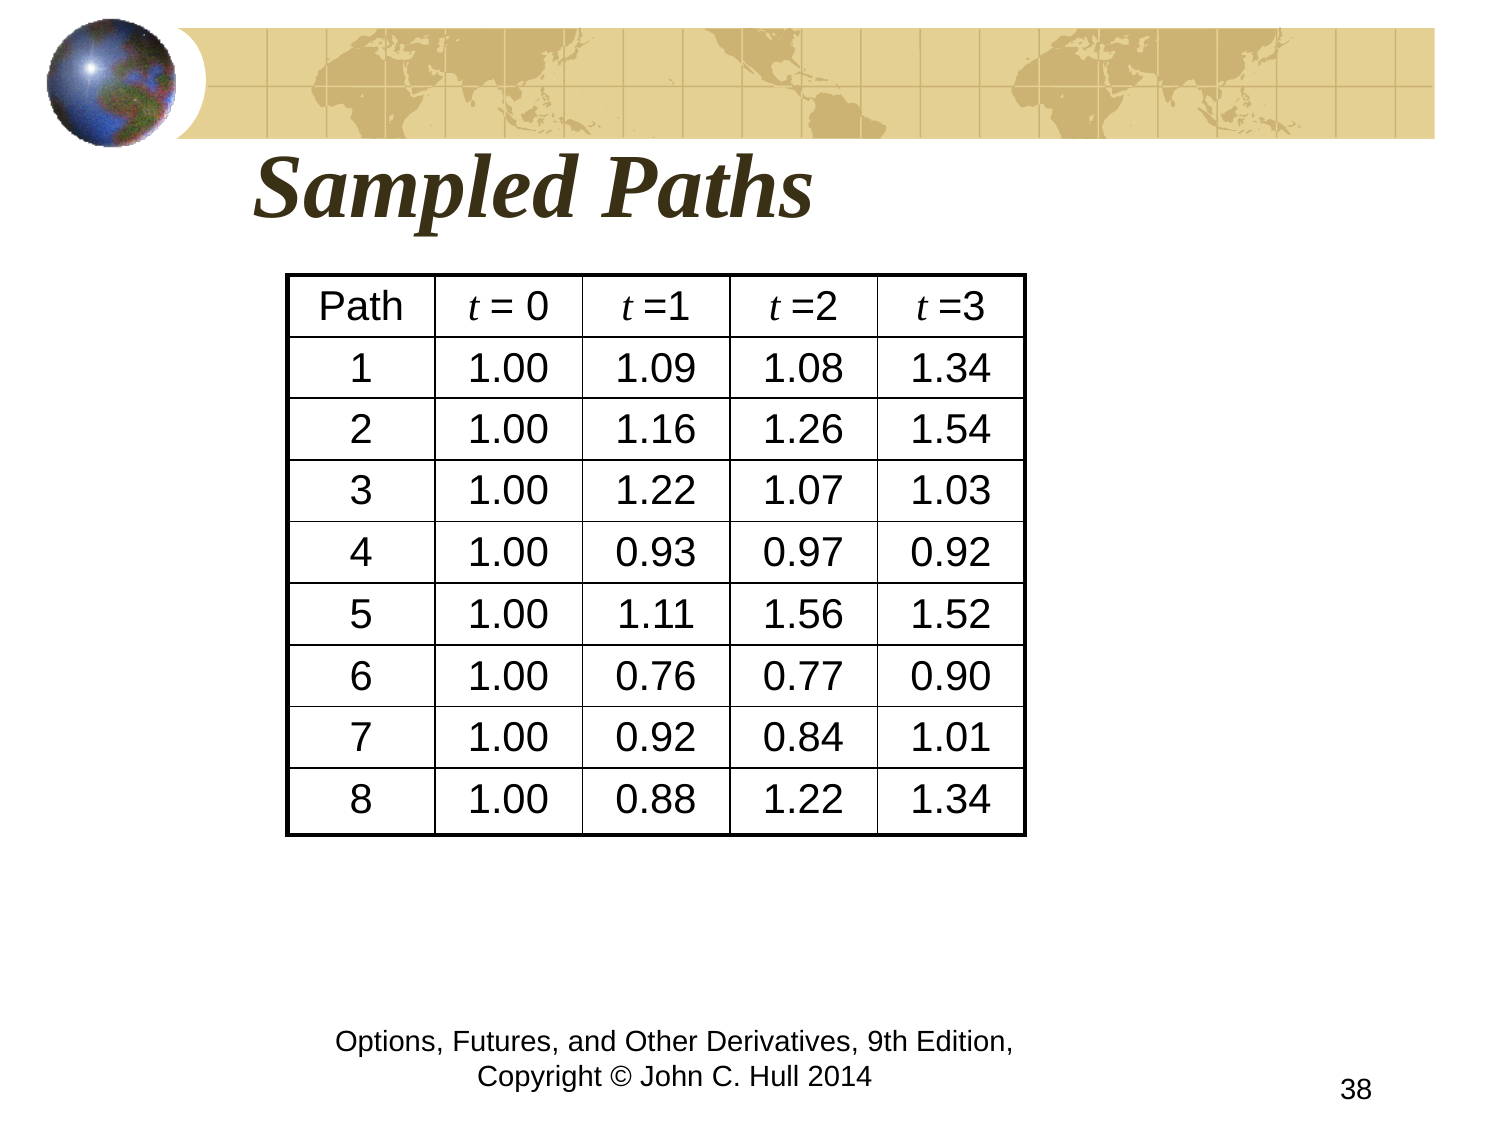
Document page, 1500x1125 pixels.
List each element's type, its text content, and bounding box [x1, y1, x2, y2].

table_cell 0.97 [731, 522, 877, 582]
table_cell 1.34 [878, 769, 1023, 833]
table_cell 8 [290, 769, 434, 833]
table_cell 1.01 [878, 707, 1023, 767]
table_header Path [290, 277, 434, 336]
table_cell 1.54 [878, 399, 1023, 459]
table_cell 1.03 [878, 461, 1023, 521]
table_cell 5 [290, 584, 434, 644]
table_cell 1.00 [436, 646, 582, 706]
table_cell 0.76 [583, 646, 729, 706]
list [235, 237, 1350, 963]
table_cell 0.84 [731, 707, 877, 767]
footer Options, Futures, and Other Derivatives, 9th Edition, Copyright © John C. Hull 2014 [262, 1024, 1088, 1101]
picture [42, 14, 190, 151]
table_cell 1.08 [731, 338, 877, 397]
table_cell 6 [290, 646, 434, 706]
table_header t =2 [731, 277, 877, 336]
table_cell 1.07 [731, 461, 877, 521]
title Sampled Paths [237, 50, 1400, 313]
table_cell 1.00 [436, 461, 582, 521]
table_cell 1 [290, 338, 434, 397]
table_cell 2 [290, 399, 434, 459]
table_cell 1.26 [731, 399, 877, 459]
table_cell 1.00 [436, 584, 582, 644]
slide_number 38 [1074, 1037, 1388, 1113]
table_cell 1.00 [436, 522, 582, 582]
table_cell 1.22 [583, 461, 729, 521]
table_cell 1.00 [436, 338, 582, 397]
table_header t = 0 [436, 277, 582, 336]
table_cell 1.56 [731, 584, 877, 644]
table_header t =3 [878, 277, 1023, 336]
table_cell 4 [290, 522, 434, 582]
table_cell 1.16 [583, 399, 729, 459]
table_cell 0.77 [731, 646, 877, 706]
table_header t =1 [583, 277, 729, 336]
table_cell 3 [290, 461, 434, 521]
table_cell 0.88 [583, 769, 729, 833]
table_cell 1.00 [436, 769, 582, 833]
table_cell 1.11 [583, 584, 729, 644]
table_cell 0.92 [583, 707, 729, 767]
table_cell 1.22 [731, 769, 877, 833]
table_cell 0.93 [583, 522, 729, 582]
table_cell 7 [290, 707, 434, 767]
table_cell 1.52 [878, 584, 1023, 644]
table_cell 0.90 [878, 646, 1023, 706]
table_cell 1.00 [436, 399, 582, 459]
table_cell 1.09 [583, 338, 729, 397]
table_cell 1.00 [436, 707, 582, 767]
table_cell 1.34 [878, 338, 1023, 397]
table_cell 0.92 [878, 522, 1023, 582]
